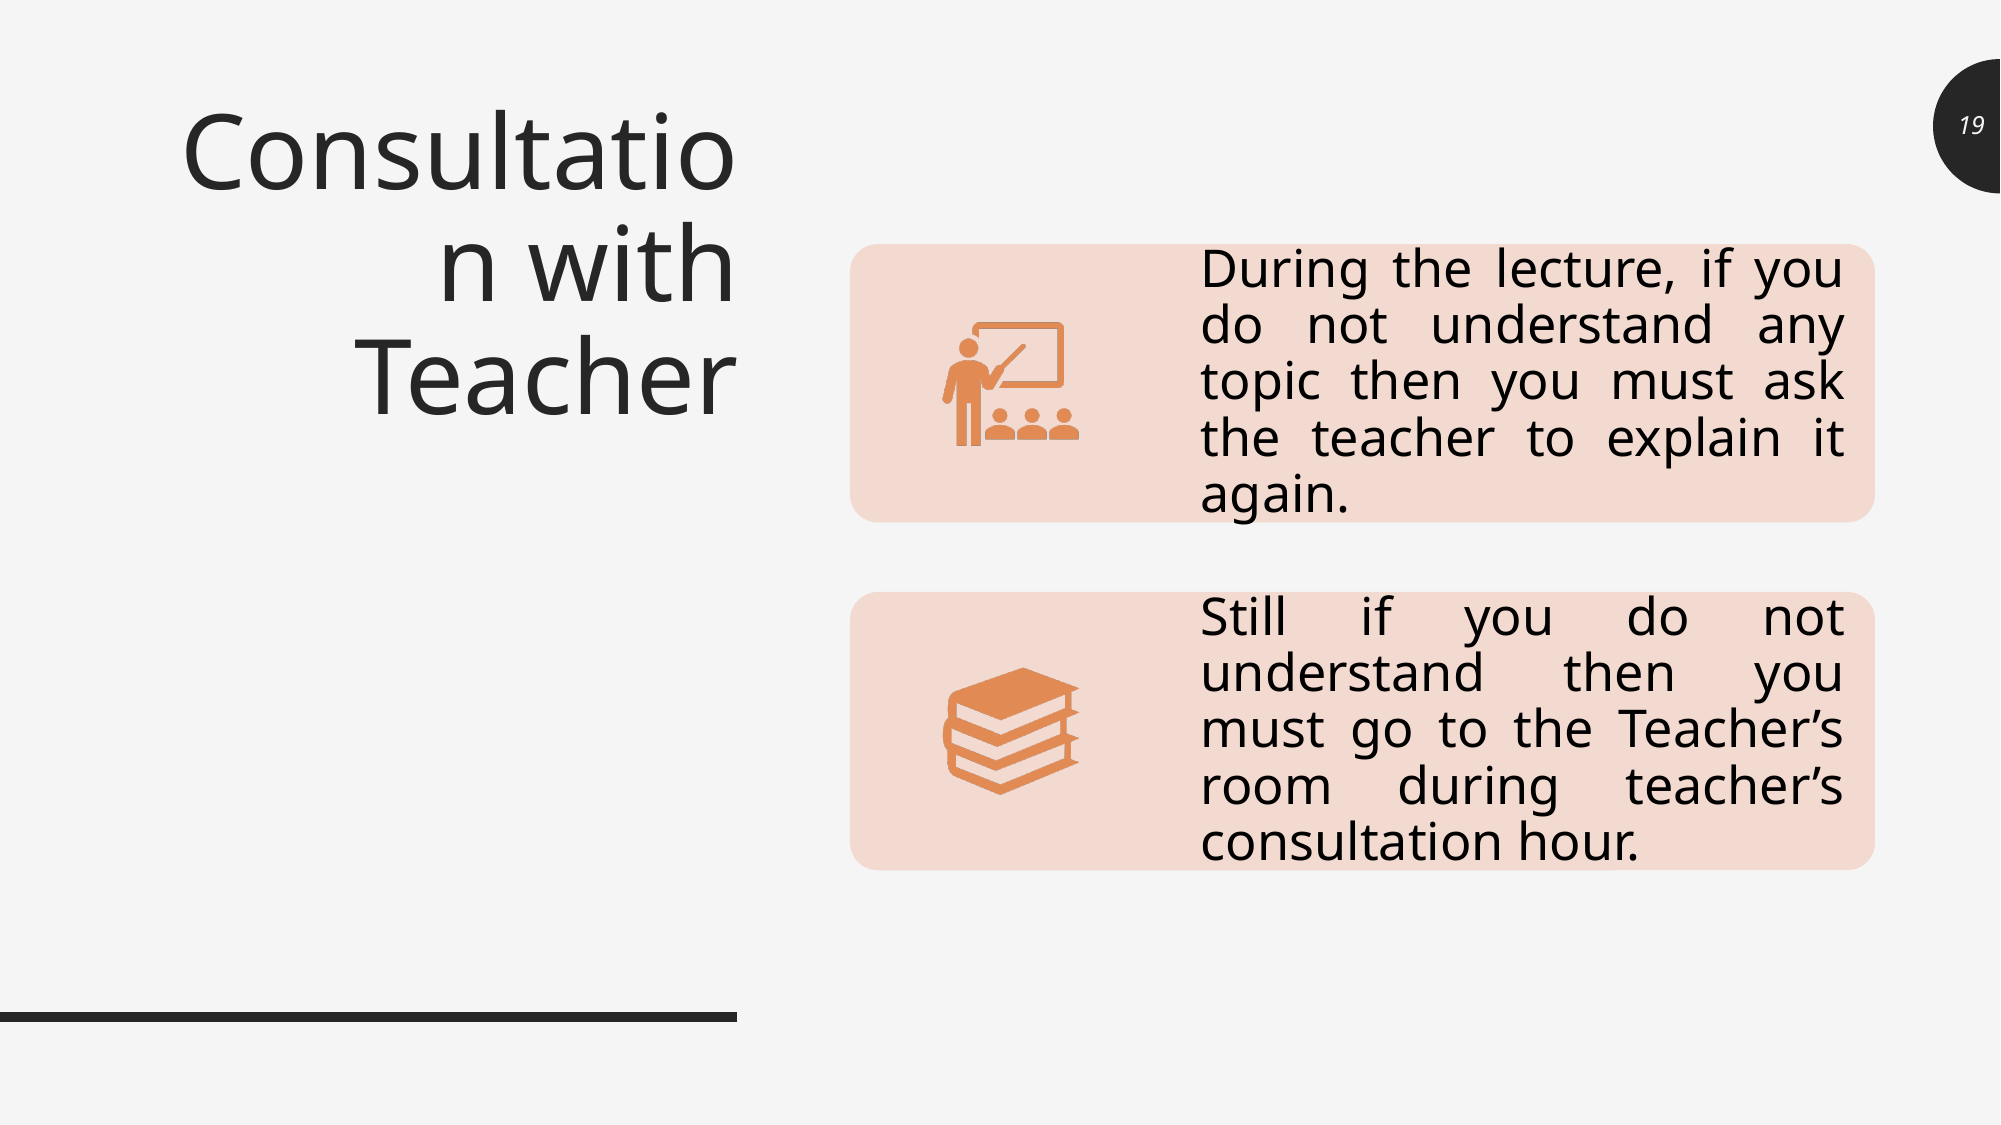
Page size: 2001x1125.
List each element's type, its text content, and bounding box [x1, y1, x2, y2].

title Consultation with Teacher [125, 91, 754, 905]
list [849, 93, 1875, 1022]
slide_number 19 [1933, 96, 2000, 157]
